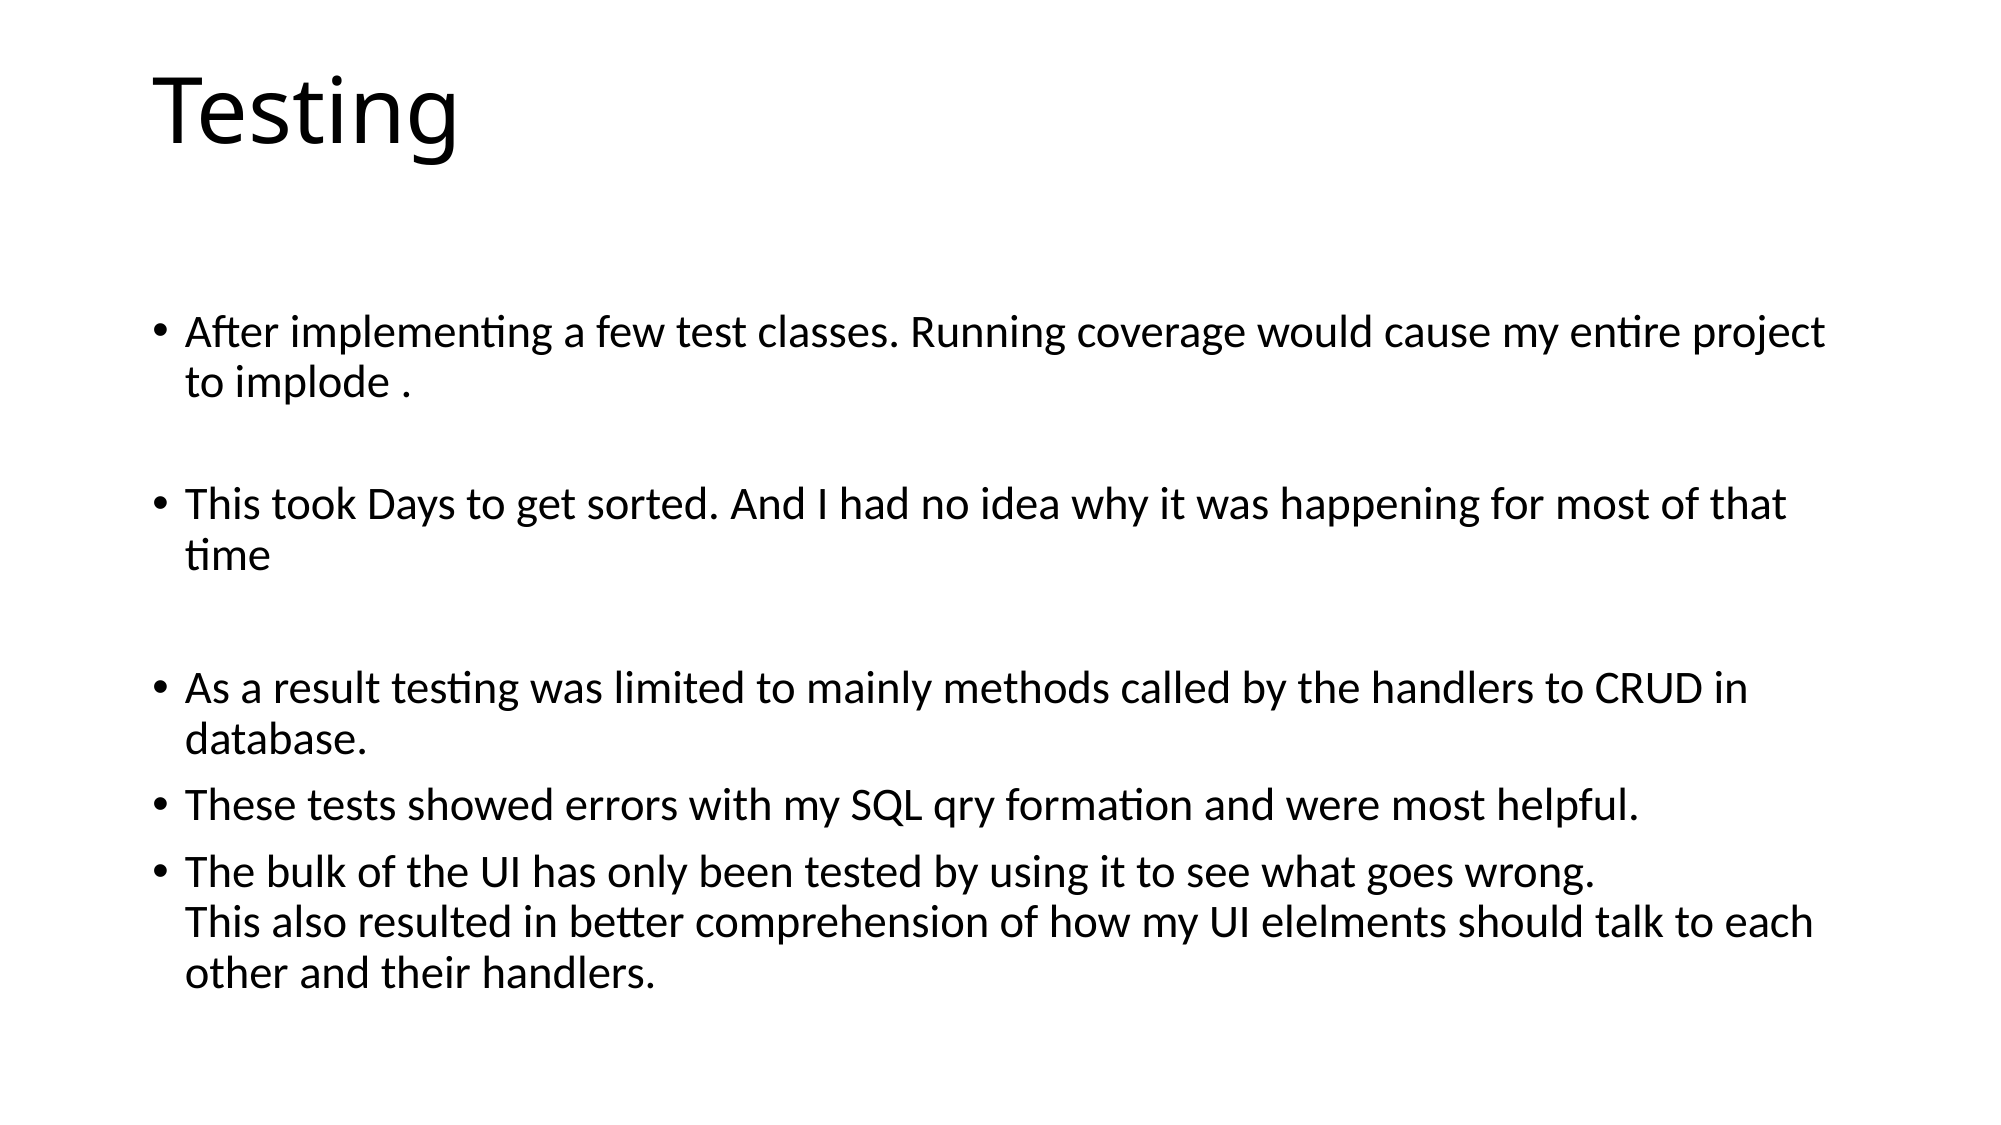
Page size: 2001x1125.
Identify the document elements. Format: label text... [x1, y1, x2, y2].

title Testing [137, 59, 1863, 278]
list After implementing a few test classes. Running coverage would cause my entire project to implode . This took Days to get sorted. And I had no idea why it was happening for most of that time As a result testing was limited to mainly methods called by the handlers to CRUD in database. These tests showed errors with my SQL qry formation and were most helpful. The bulk of the UI has only been tested by using it to see what goes wrong. This also resulted in better comprehension of how my UI elelments should talk to each other and their handlers. [137, 299, 1863, 1014]
